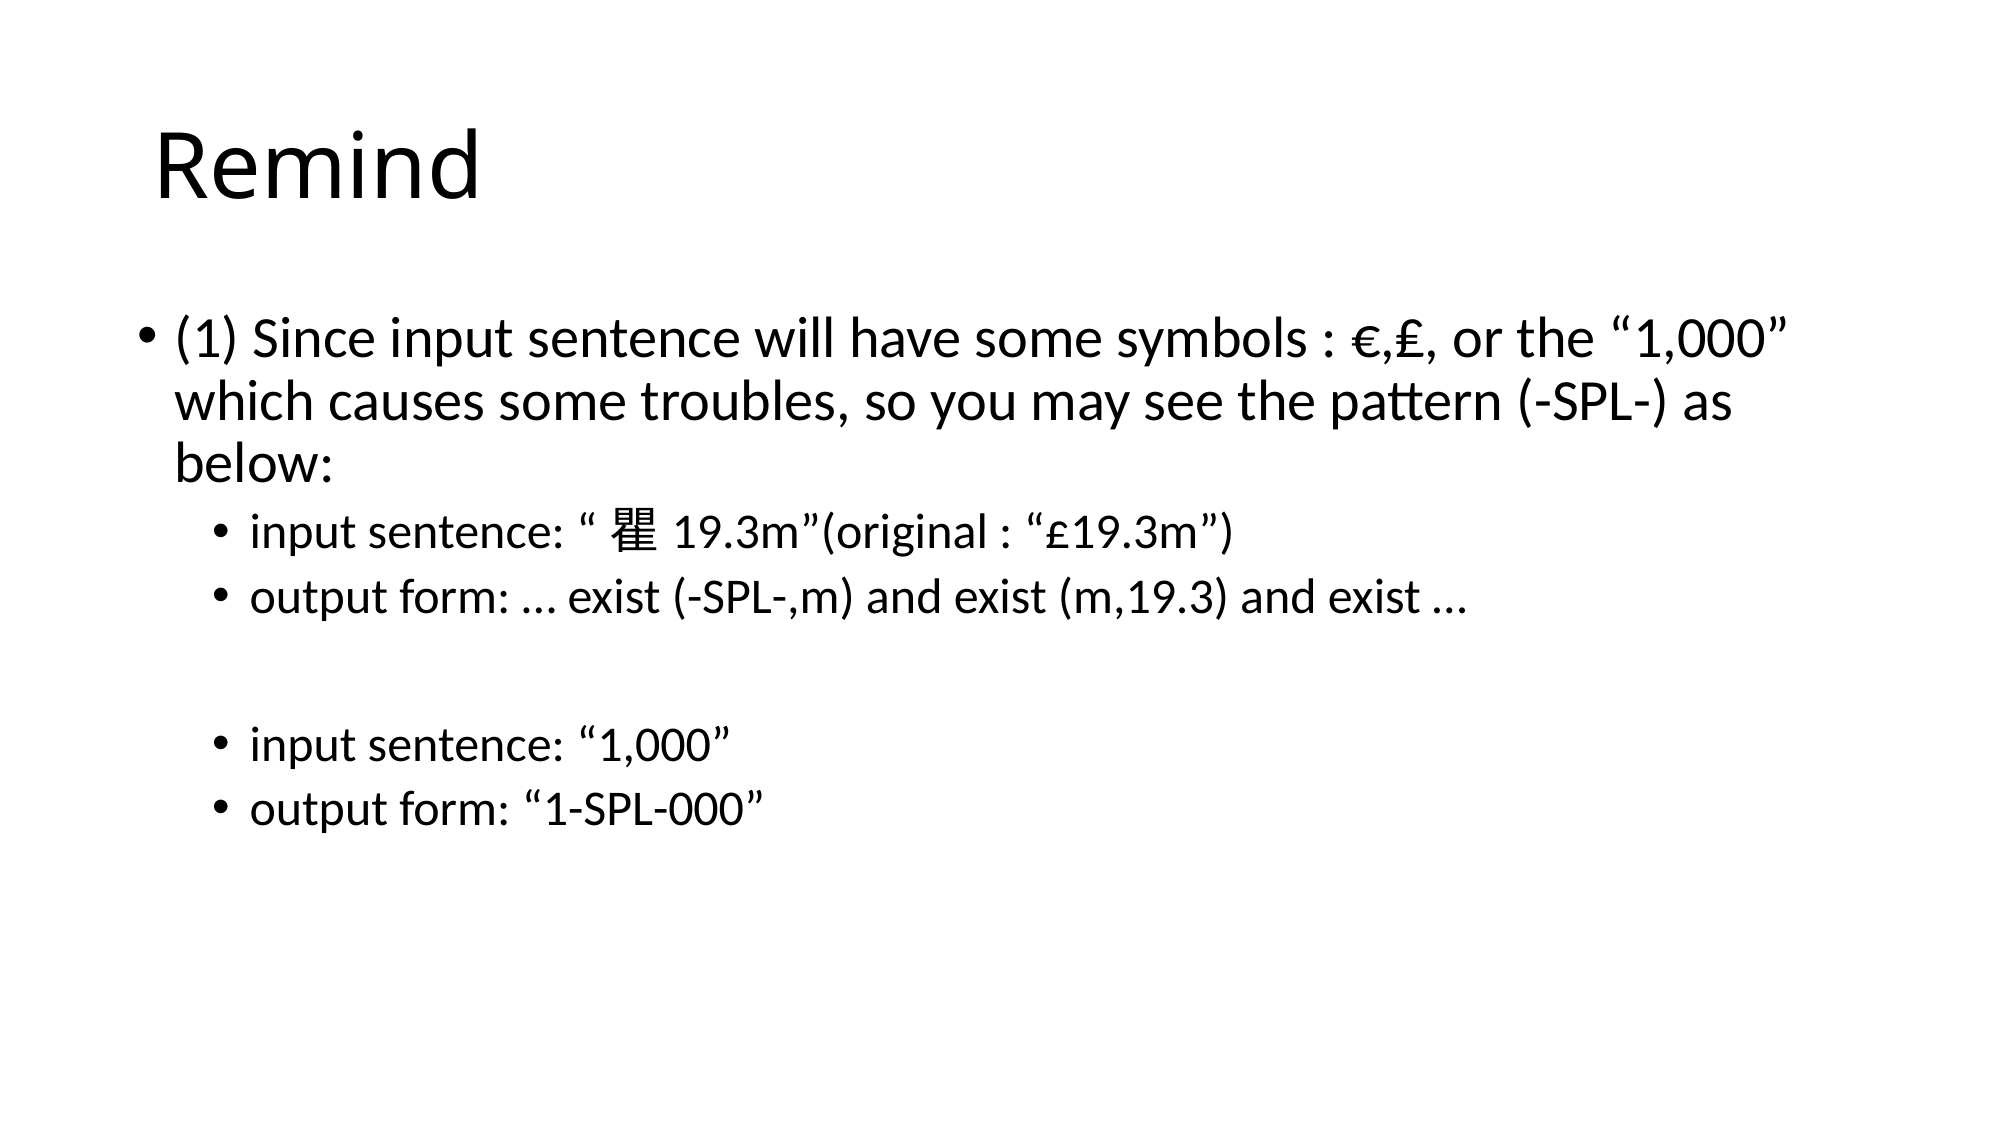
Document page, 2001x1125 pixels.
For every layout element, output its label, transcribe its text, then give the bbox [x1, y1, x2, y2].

title Remind [137, 59, 1863, 278]
list (1) Since input sentence will have some symbols : €,₤, or the “1,000” which causes some troubles, so you may see the pattern (-SPL-) as below: input sentence: “瞿19.3m”(original : “£19.3m”) output form: … exist (-SPL-,m) and exist (m,19.3) and exist … input sentence: “1,000” output form: “1-SPL-000” [122, 299, 1863, 1061]
